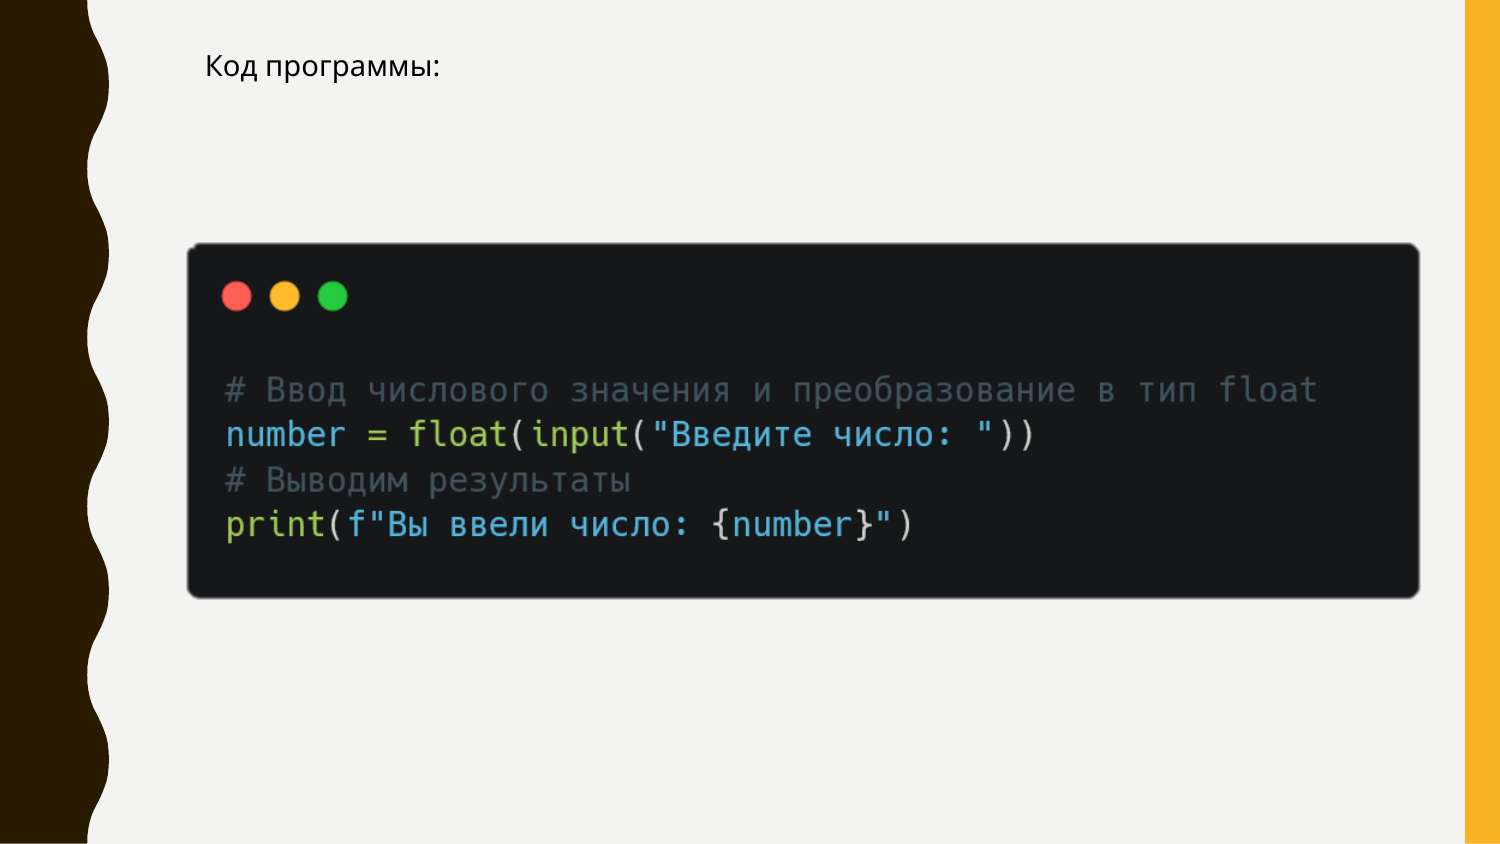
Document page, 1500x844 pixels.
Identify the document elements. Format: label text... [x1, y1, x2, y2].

list Код программы: [177, 28, 585, 174]
picture [177, 233, 1429, 611]
